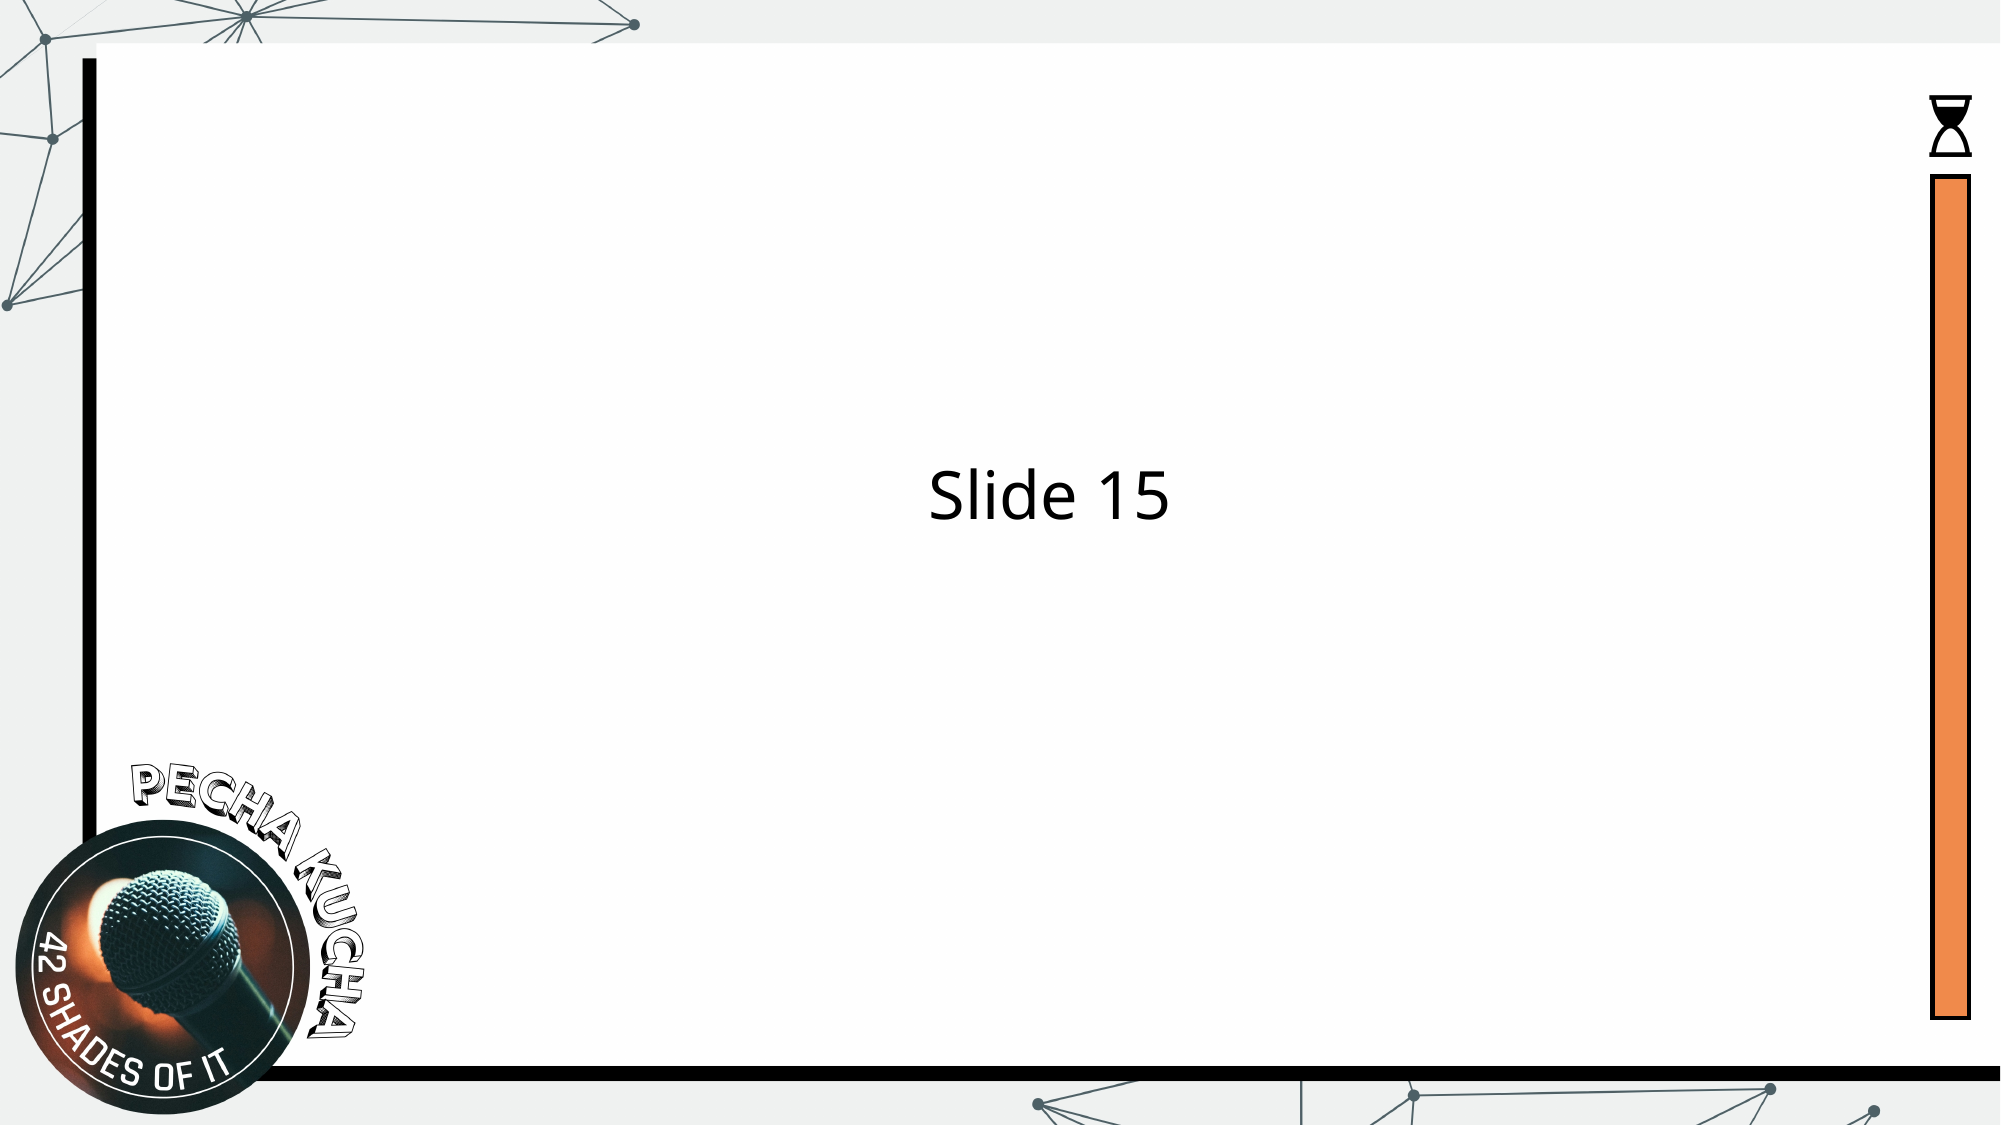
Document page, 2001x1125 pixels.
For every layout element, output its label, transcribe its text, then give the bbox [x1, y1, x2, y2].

picture [0, 0, 2001, 1125]
text_box [1931, 175, 1970, 1019]
text_box Slide 15 [300, 441, 1801, 542]
